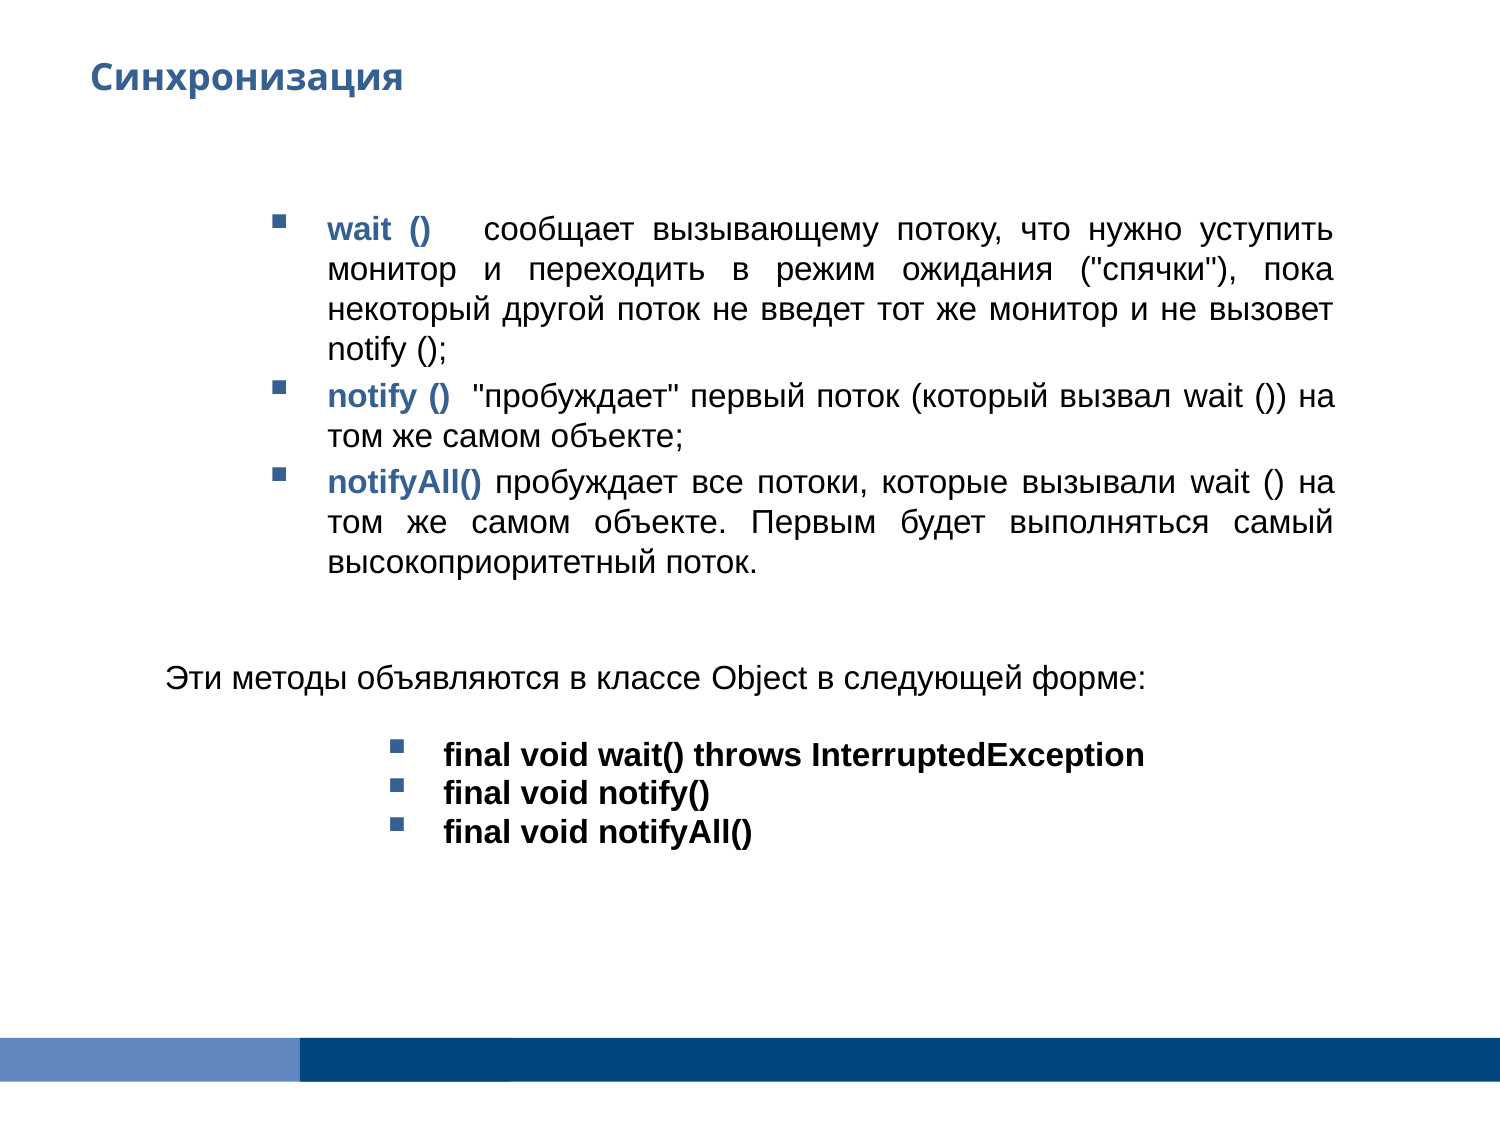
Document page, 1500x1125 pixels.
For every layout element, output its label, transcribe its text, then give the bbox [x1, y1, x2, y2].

text_box Синхронизация [74, 45, 1425, 163]
text_box wait () сообщает вызывающему потоку, что нужно уступить монитор и переходить в режим ожидания ("спячки"), пока некоторый другой поток не введет тот же монитор и не вызовет notify (); notify () "пробуждает" первый поток (который вызвал wait ()) на том же самом объекте; notifyAll() пробуждает все потоки, которые вызывали wait () на том же самом объекте. Первым будет выполняться самый высокоприоритетный поток. Эти методы объявляются в классе Object в следующей форме: final void wait() throws InterruptedException final void notify() final void notifyAll() [149, 200, 1350, 988]
